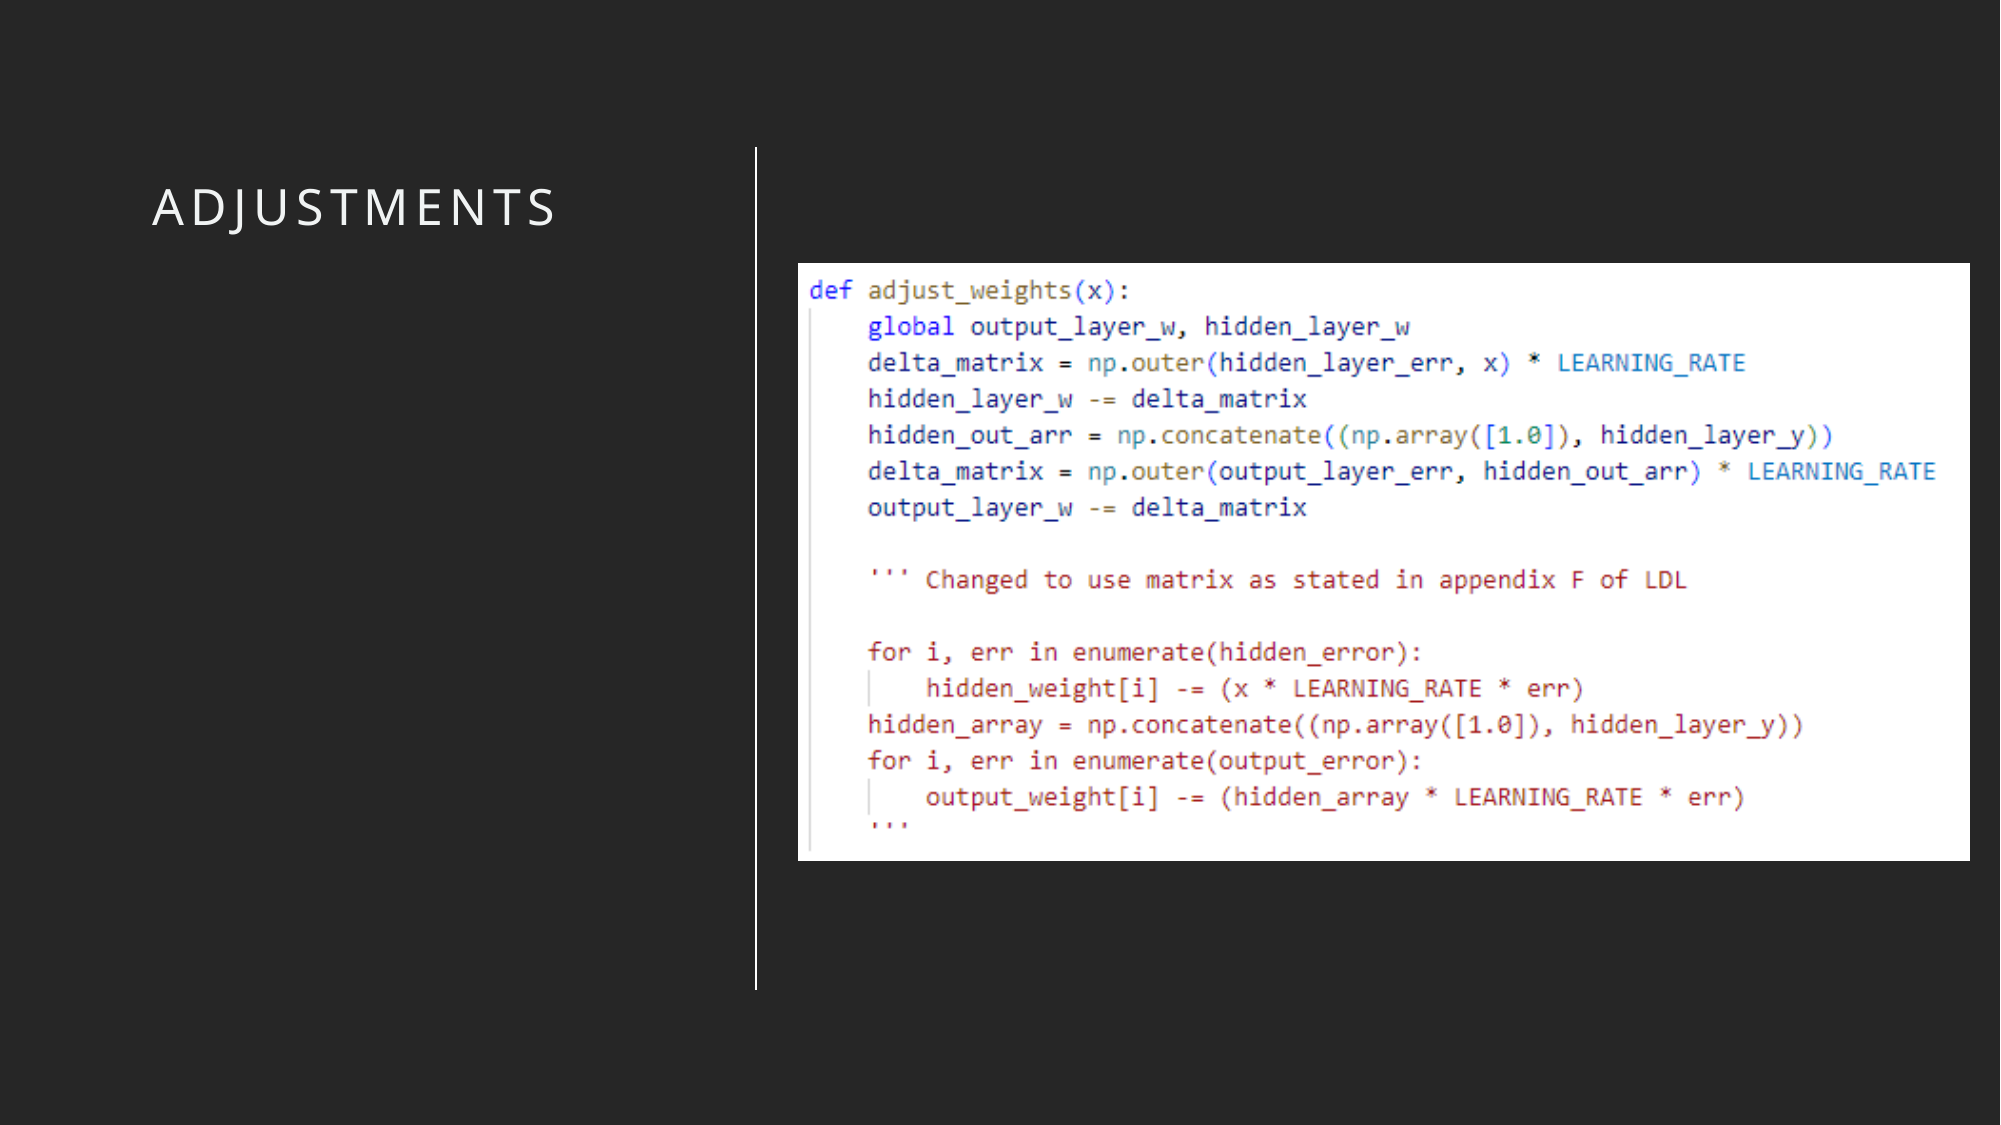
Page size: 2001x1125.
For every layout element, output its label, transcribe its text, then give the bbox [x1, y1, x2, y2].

picture [797, 263, 1970, 861]
title Adjustments [137, 162, 638, 407]
